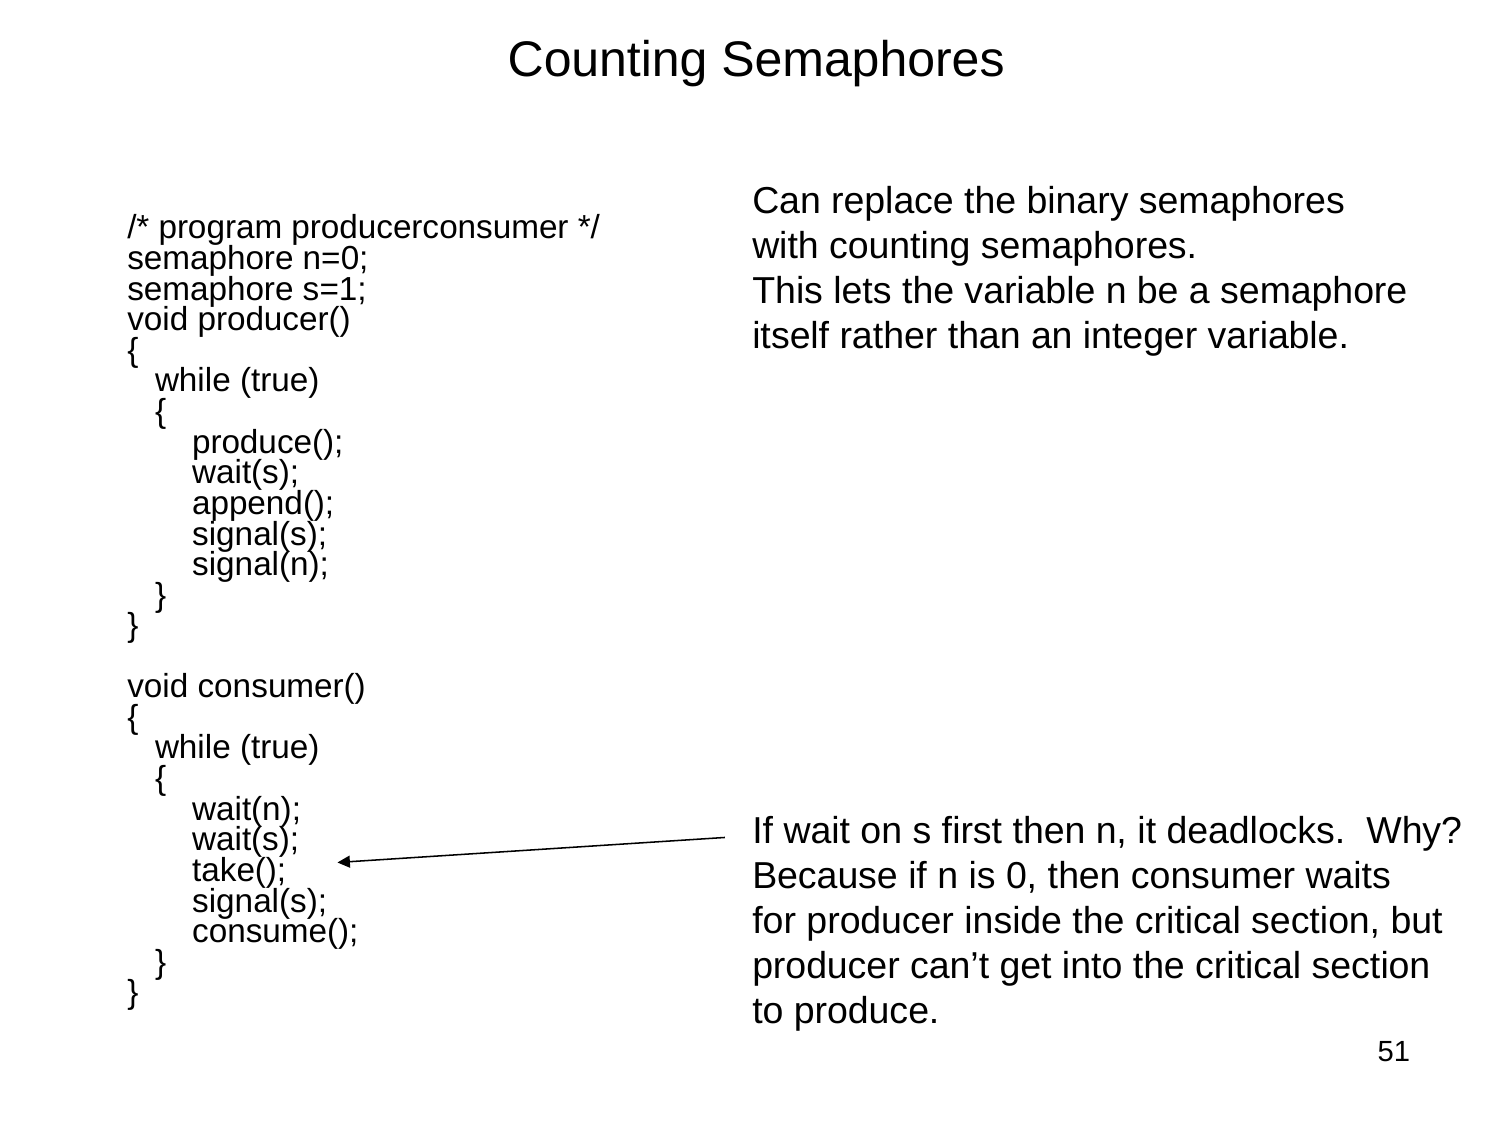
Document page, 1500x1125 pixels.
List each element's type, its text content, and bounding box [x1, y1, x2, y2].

text_box Counting Semaphores [312, 0, 1200, 113]
text_box /* program producerconsumer */ semaphore n=0; semaphore s=1; void producer() { while (true) { produce(); wait(s); append(); signal(s); signal(n); } } void consumer() { while (true) { wait(n); wait(s); take(); signal(s); consume(); } } [112, 158, 625, 1009]
text_box [337, 837, 725, 868]
text_box <number> [1074, 1039, 1425, 1103]
text_box Can replace the binary semaphores with counting semaphores. This lets the variable n be a semaphore itself rather than an integer variable. If wait on s first then n, it deadlocks. Why? Because if n is 0, then consumer waits for producer inside the critical section, but producer can’t get into the critical section to produce. [737, 168, 1478, 1039]
